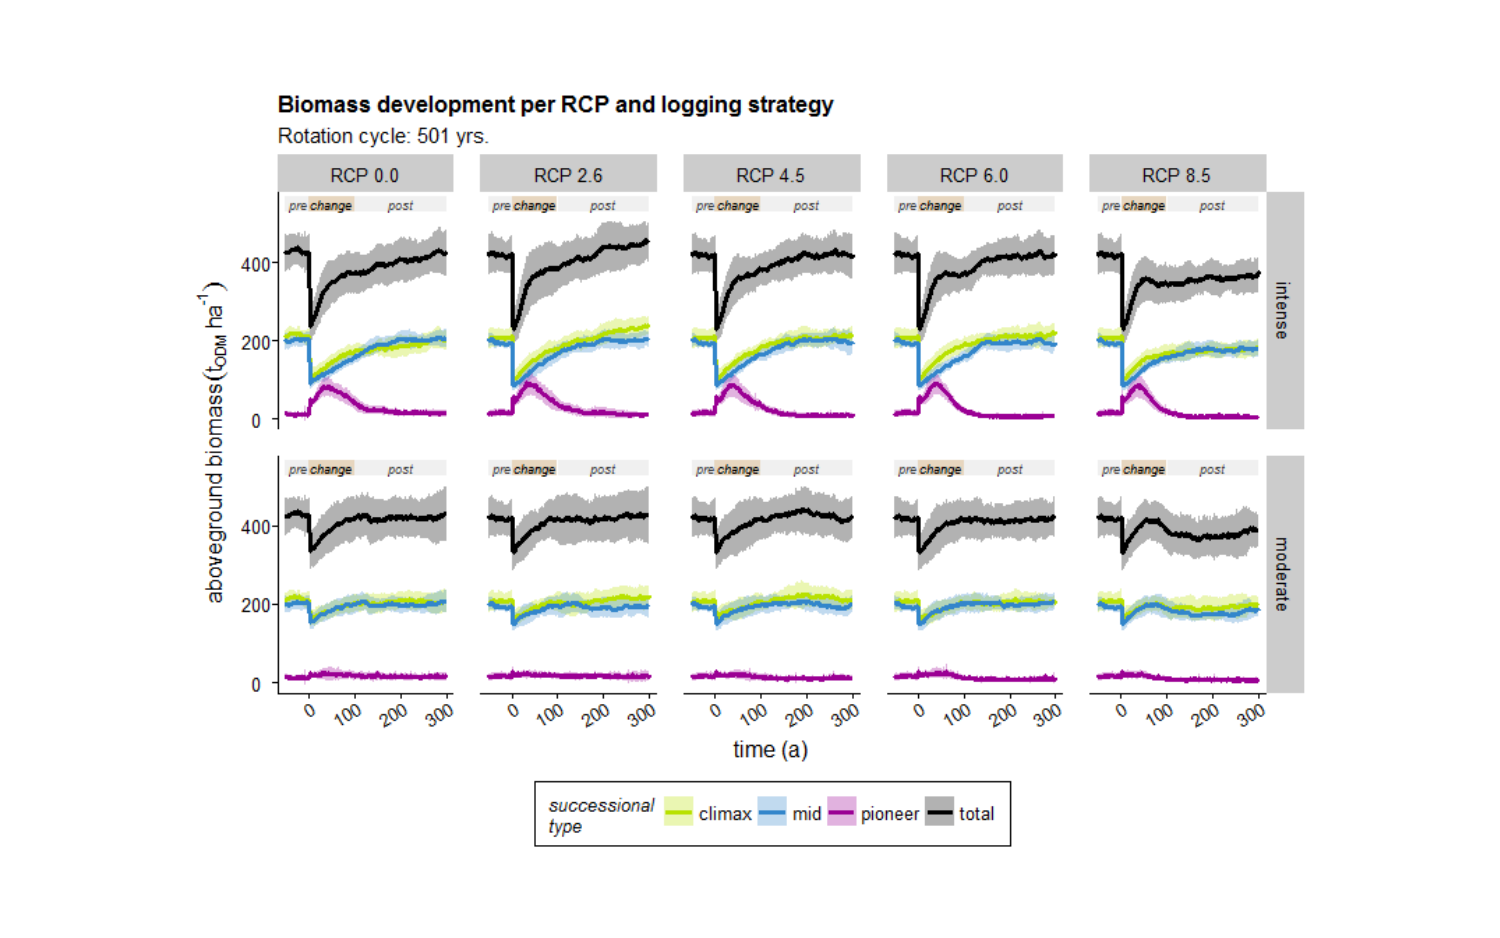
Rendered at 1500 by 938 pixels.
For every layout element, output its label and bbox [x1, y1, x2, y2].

picture [190, 86, 1310, 851]
